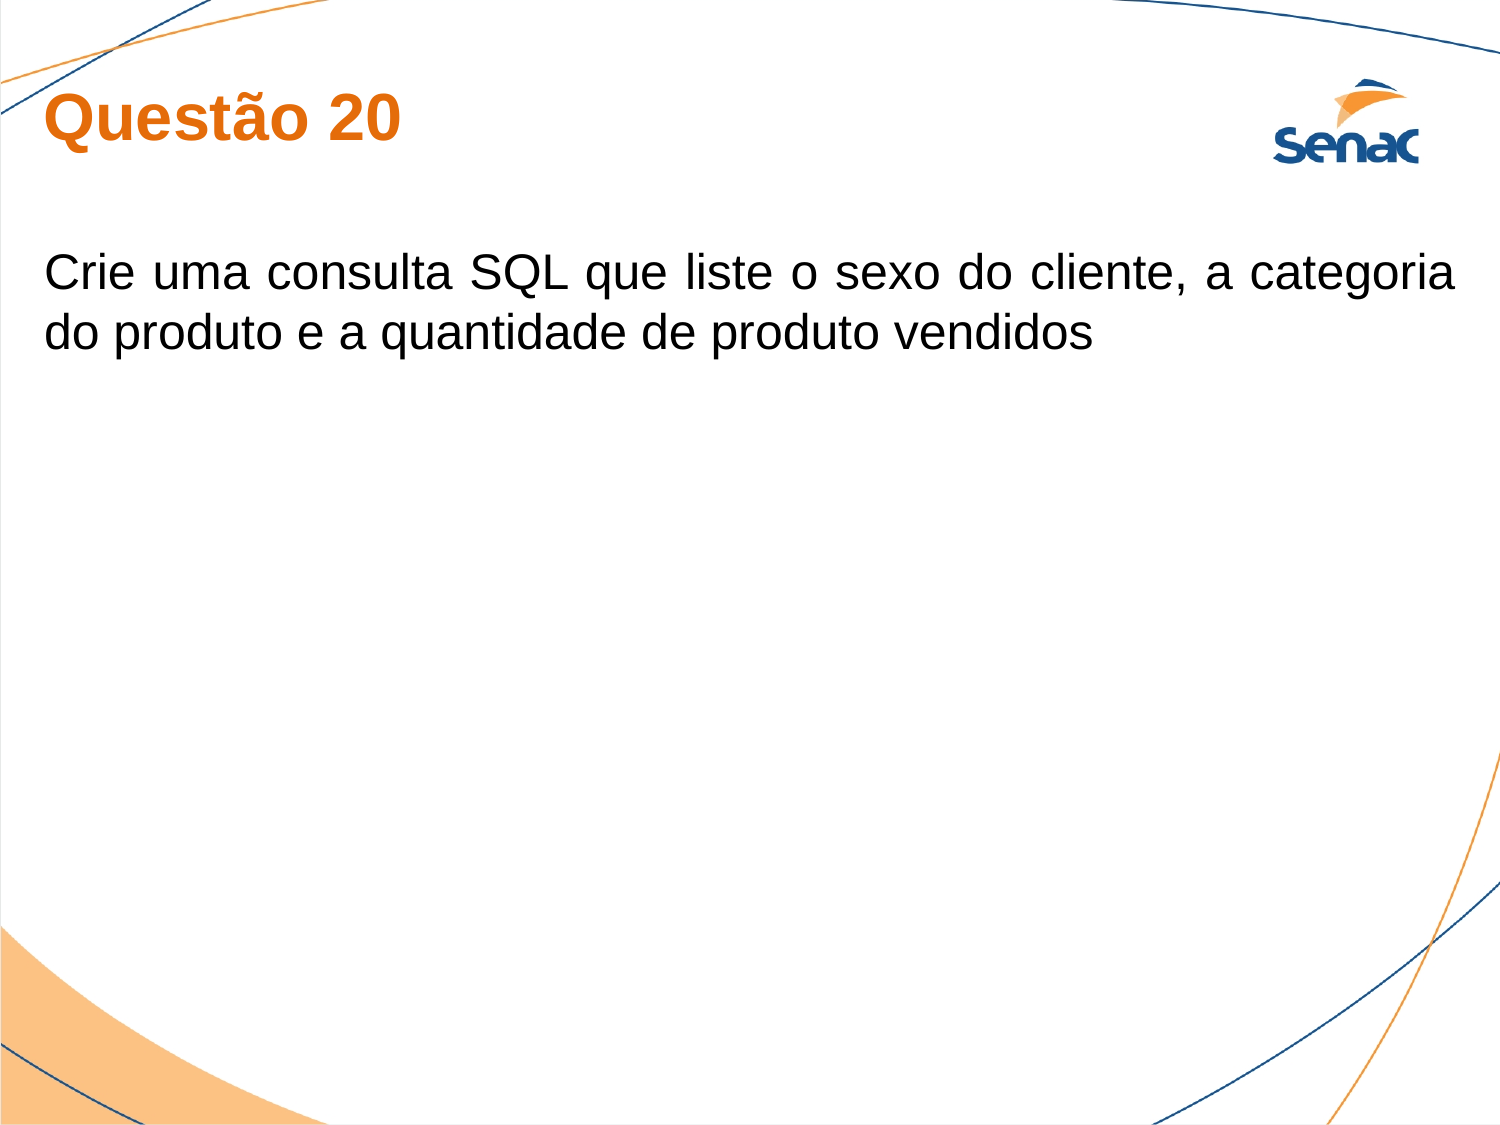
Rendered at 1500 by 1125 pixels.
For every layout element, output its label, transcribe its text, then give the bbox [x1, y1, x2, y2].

text_box Crie uma consulta SQL que liste o sexo do cliente, a categoria do produto e a quantidade de produto vendidos [29, 231, 1471, 1047]
picture [0, 0, 1500, 1125]
text_box Questão 20 [28, 30, 1443, 197]
